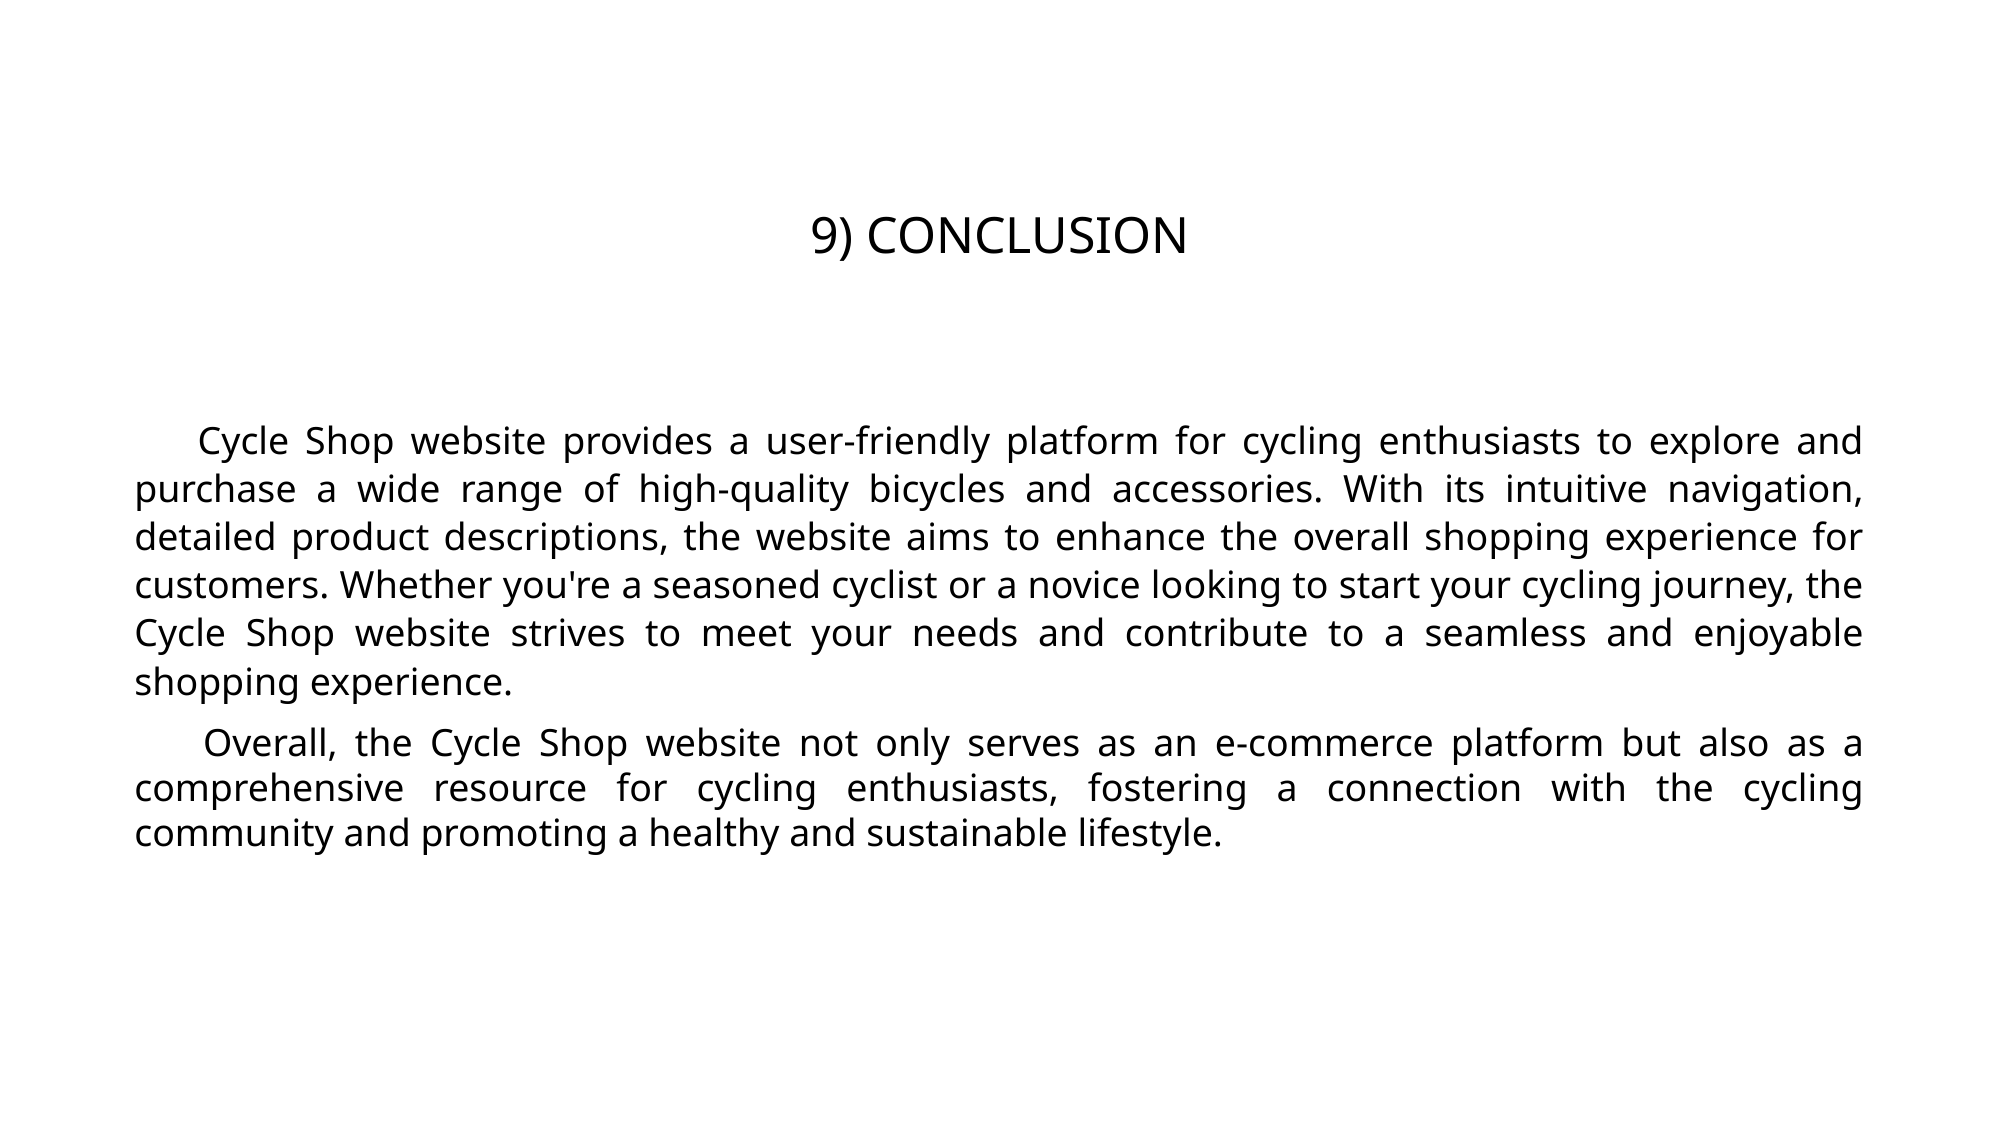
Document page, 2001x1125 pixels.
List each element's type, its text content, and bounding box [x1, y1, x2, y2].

text_box 9) CONCLUSION Cycle Shop website provides a user-friendly platform for cycling enthusiasts to explore and purchase a wide range of high-quality bicycles and accessories. With its intuitive navigation, detailed product descriptions, the website aims to enhance the overall shopping experience for customers. Whether you're a seasoned cyclist or a novice looking to start your cycling journey, the Cycle Shop website strives to meet your needs and contribute to a seamless and enjoyable shopping experience. Overall, the Cycle Shop website not only serves as an e-commerce platform but also as a comprehensive resource for cycling enthusiasts, fostering a connection with the cycling community and promoting a healthy and sustainable lifestyle. [119, 186, 1881, 862]
